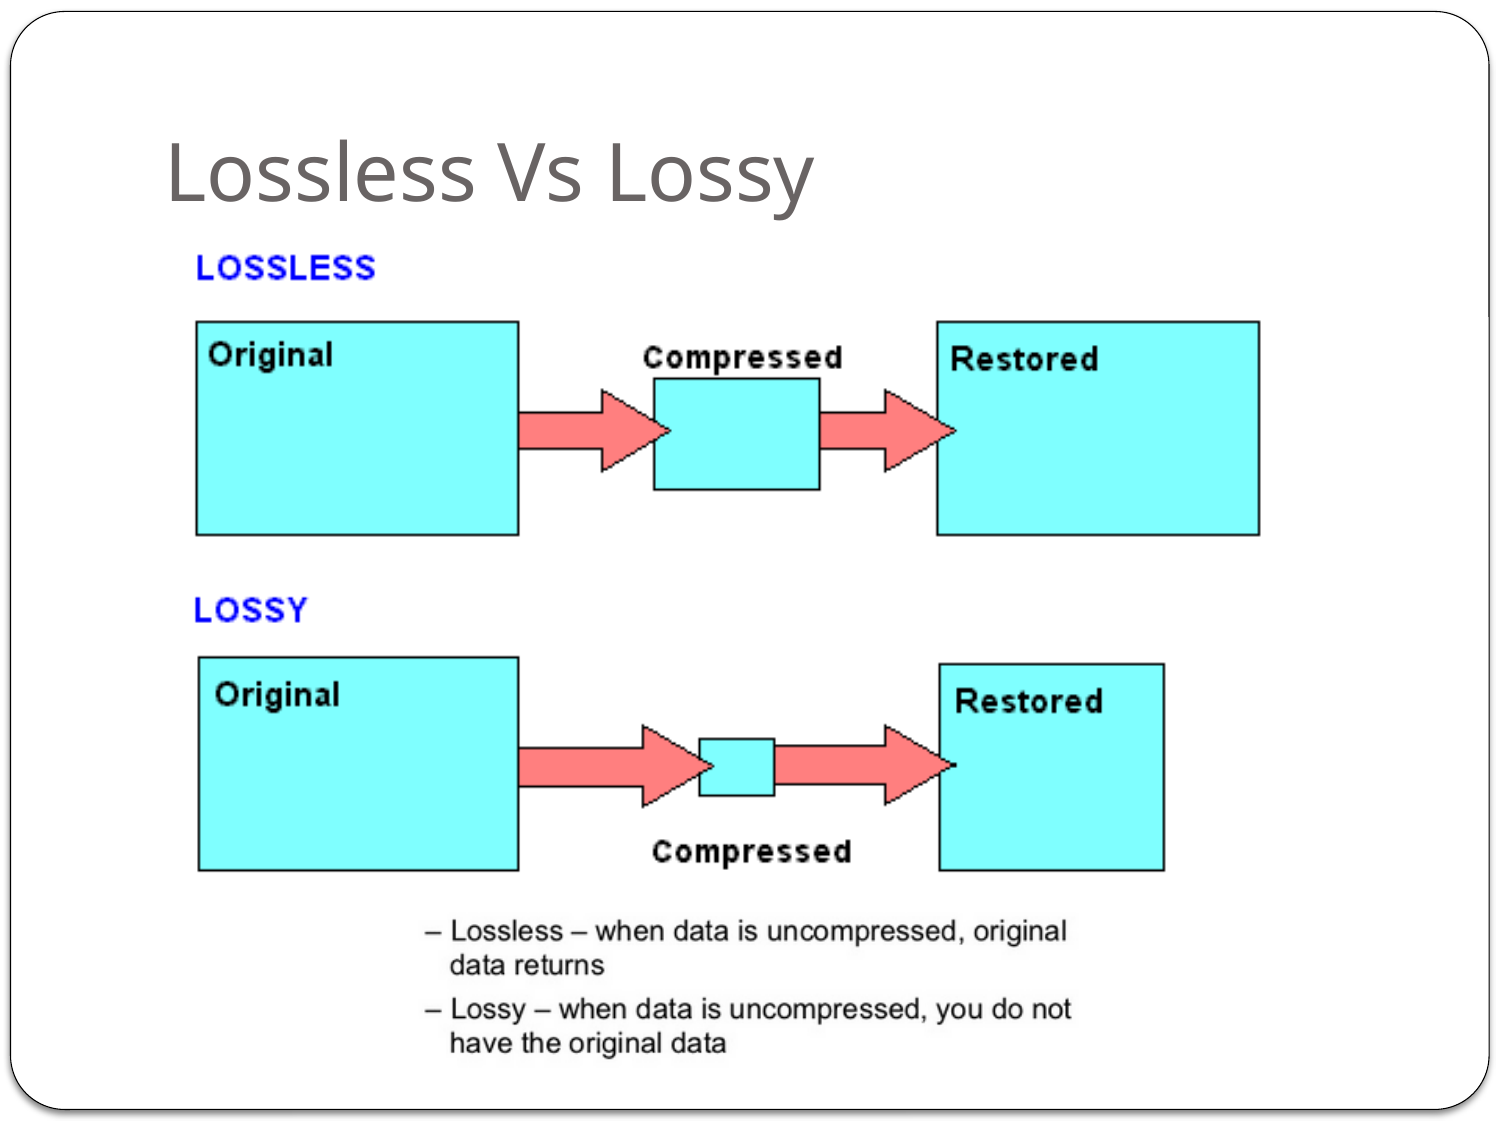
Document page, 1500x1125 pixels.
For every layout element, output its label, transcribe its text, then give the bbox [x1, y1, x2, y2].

picture [178, 233, 1288, 1076]
title Lossless Vs Lossy [150, 112, 1425, 233]
